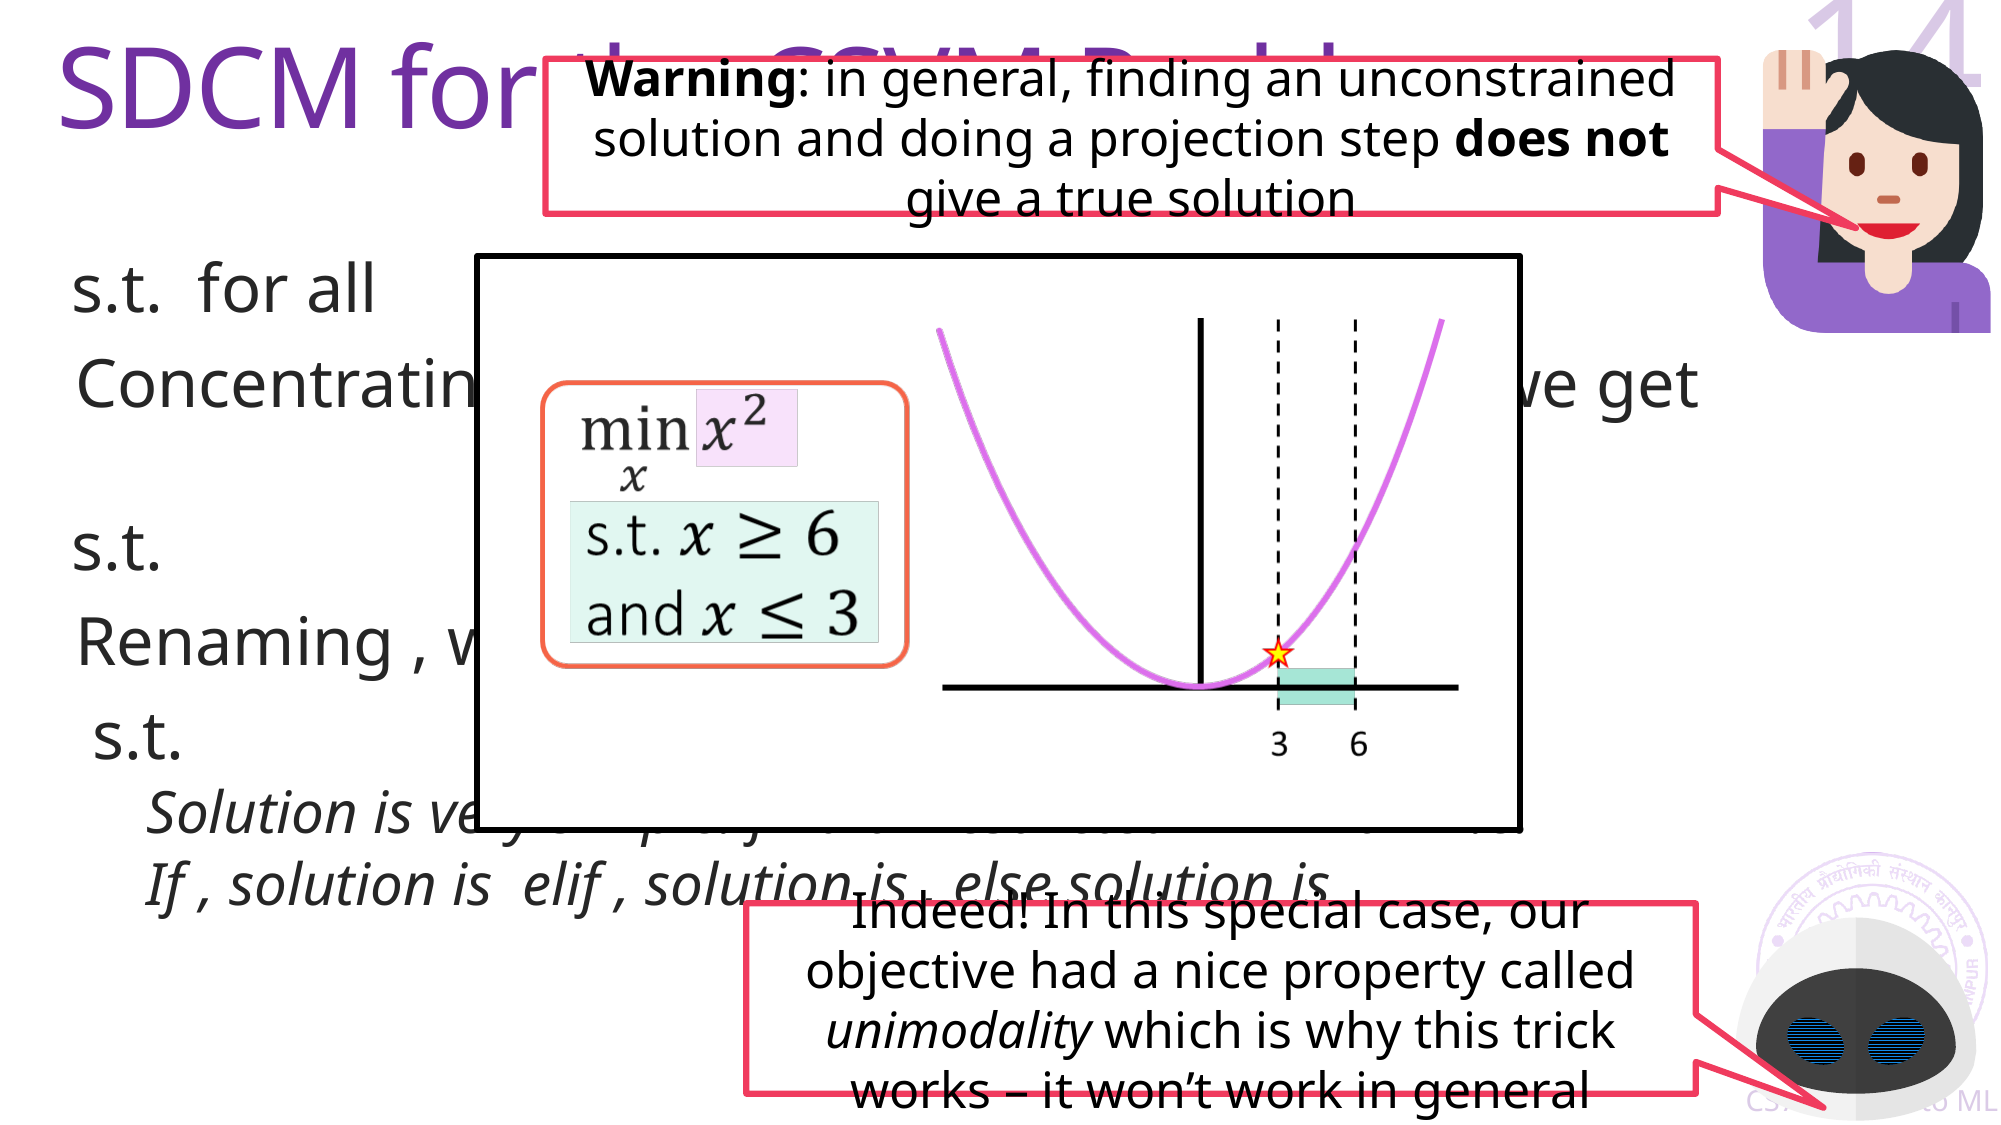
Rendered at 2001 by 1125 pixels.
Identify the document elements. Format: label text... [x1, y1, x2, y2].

text_box Indeed! In this special case, our objective had a nice property called unimodality which is why this trick works – it won’t work in general [745, 902, 1735, 1095]
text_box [477, 255, 1521, 831]
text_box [1735, 917, 1977, 1121]
text_box Warning: in general, finding an unconstrained solution and doing a projection step does not give a true solution [544, 57, 1735, 215]
picture [1735, 49, 2000, 333]
title SDCM for the CSVM Problem [41, 5, 1945, 183]
slide_number 14 [1520, 6, 2000, 157]
